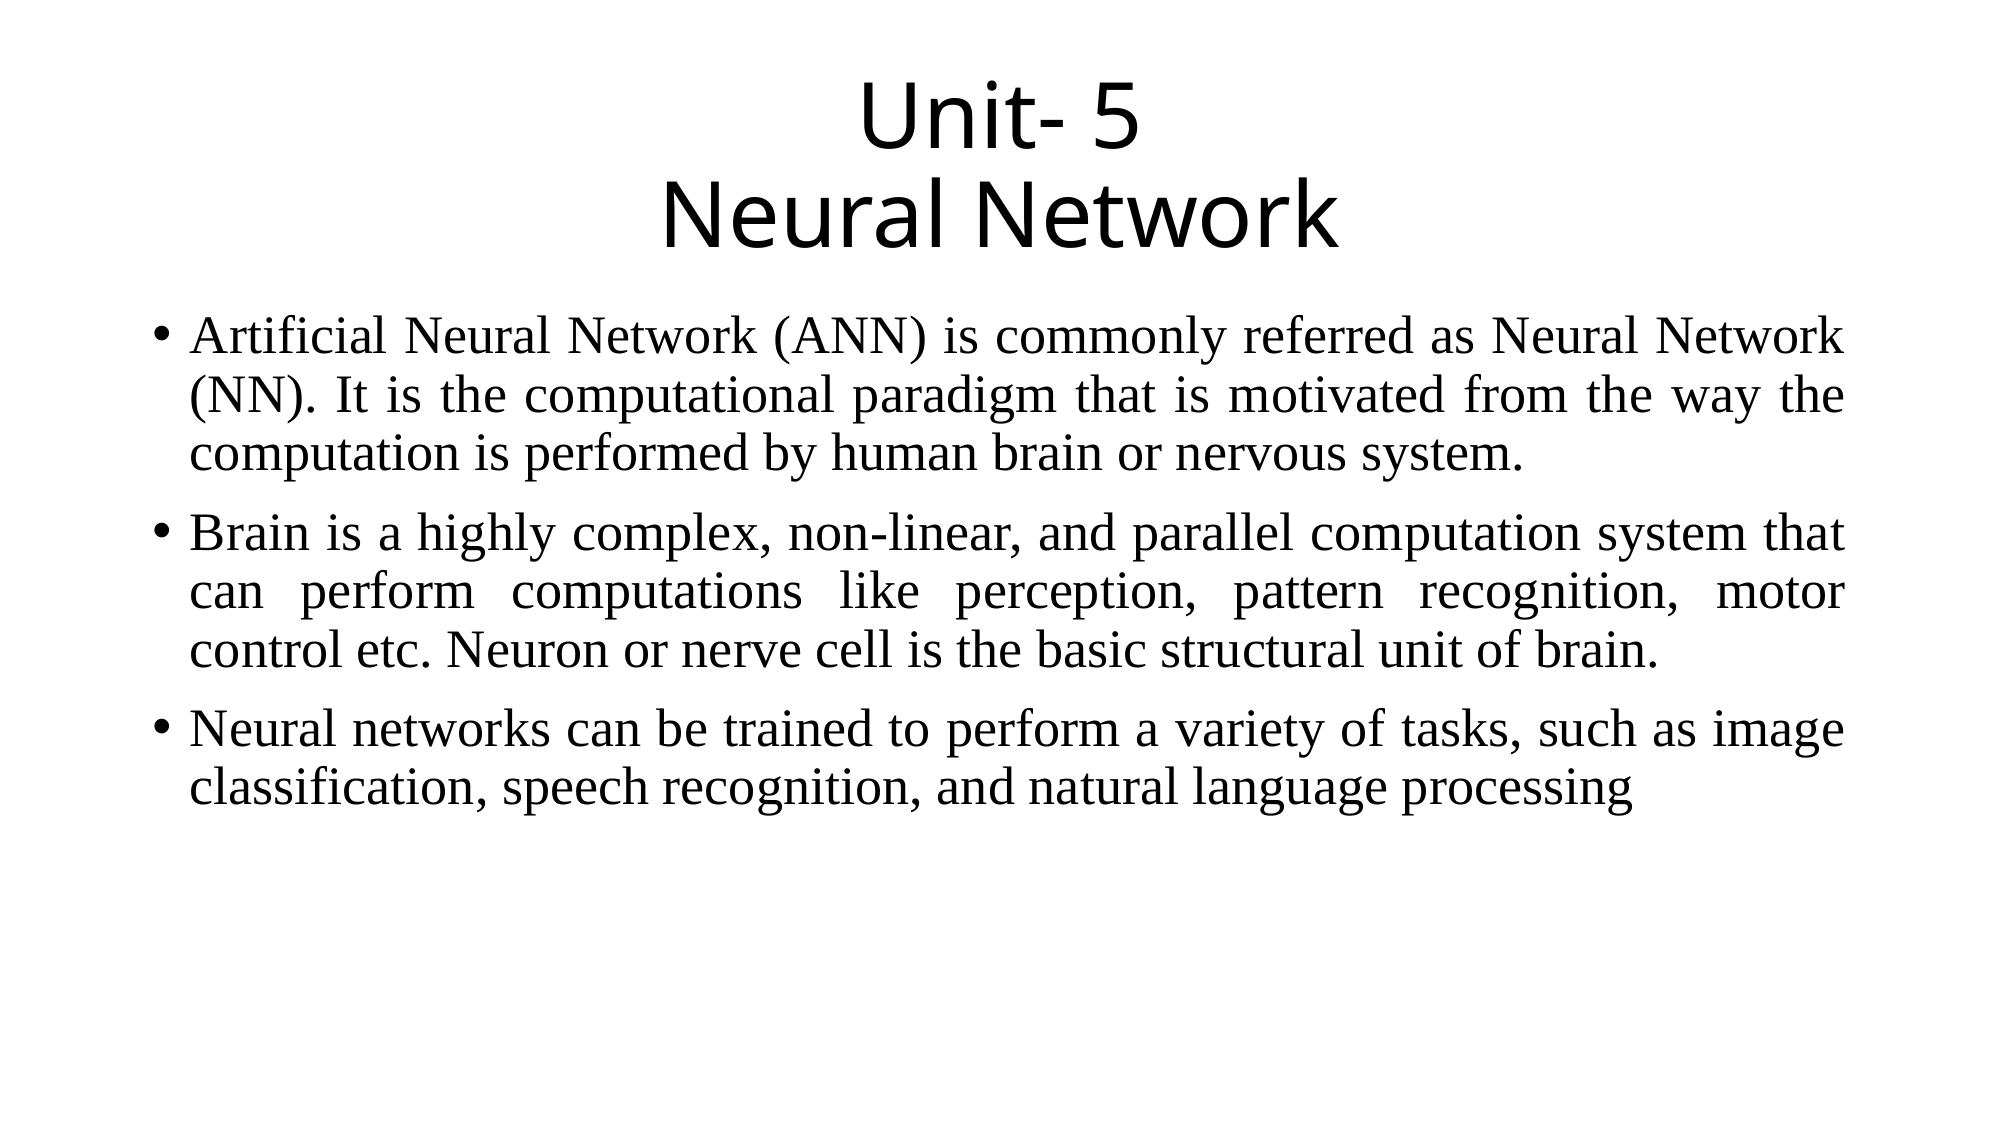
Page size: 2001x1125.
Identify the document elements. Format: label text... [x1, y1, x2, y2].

title Unit- 5 Neural Network [137, 59, 1863, 278]
list Artificial Neural Network (ANN) is commonly referred as Neural Network (NN). It is the computational paradigm that is motivated from the way the computation is performed by human brain or nervous system. Brain is a highly complex, non-linear, and parallel computation system that can perform computations like perception, pattern recognition, motor control etc. Neuron or nerve cell is the basic structural unit of brain. Neural networks can be trained to perform a variety of tasks, such as image classification, speech recognition, and natural language processing [137, 299, 1863, 1014]
